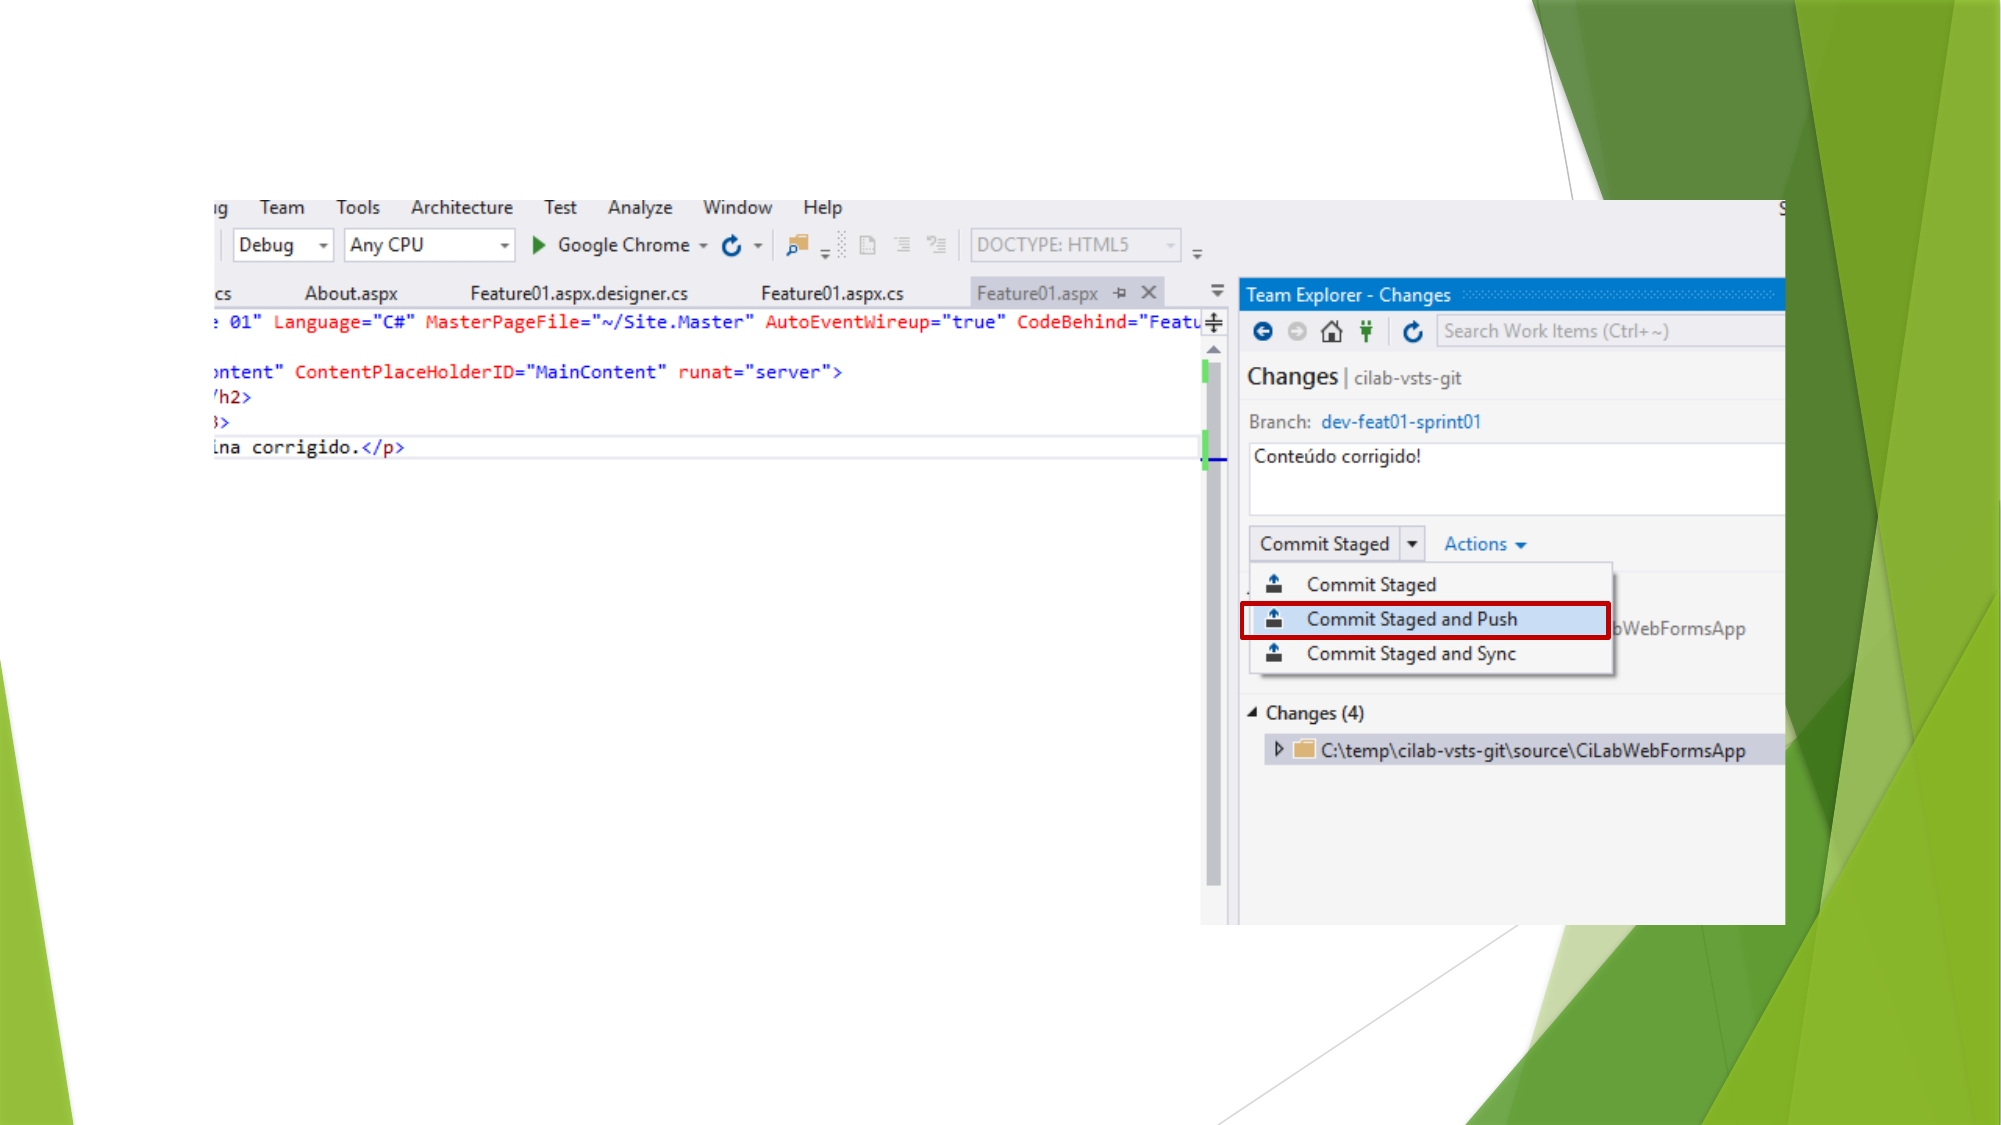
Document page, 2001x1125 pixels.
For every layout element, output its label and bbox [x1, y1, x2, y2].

picture [213, 200, 1787, 925]
